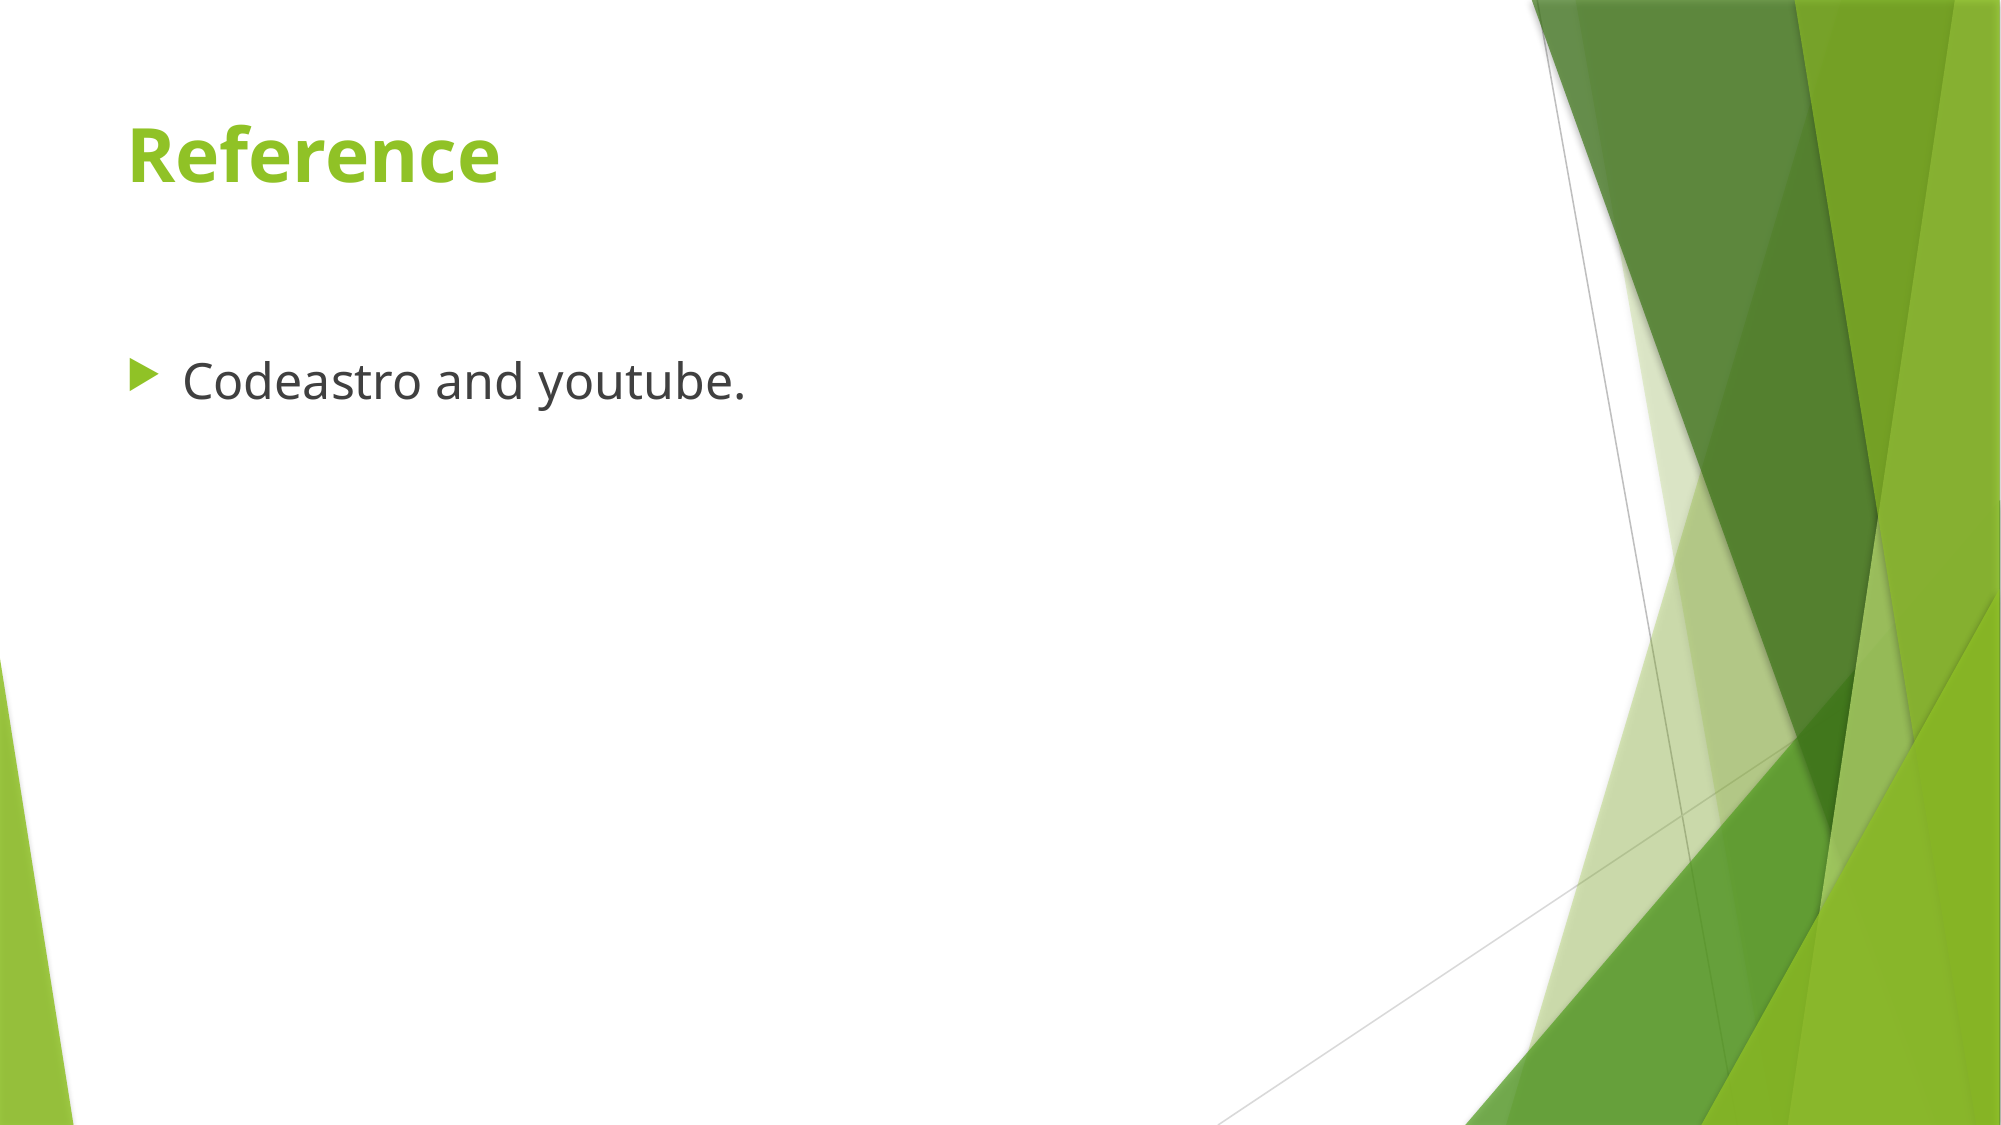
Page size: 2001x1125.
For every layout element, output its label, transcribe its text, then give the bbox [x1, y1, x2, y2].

list Codeastro and youtube. [111, 342, 1522, 969]
title Reference [111, 99, 1522, 258]
